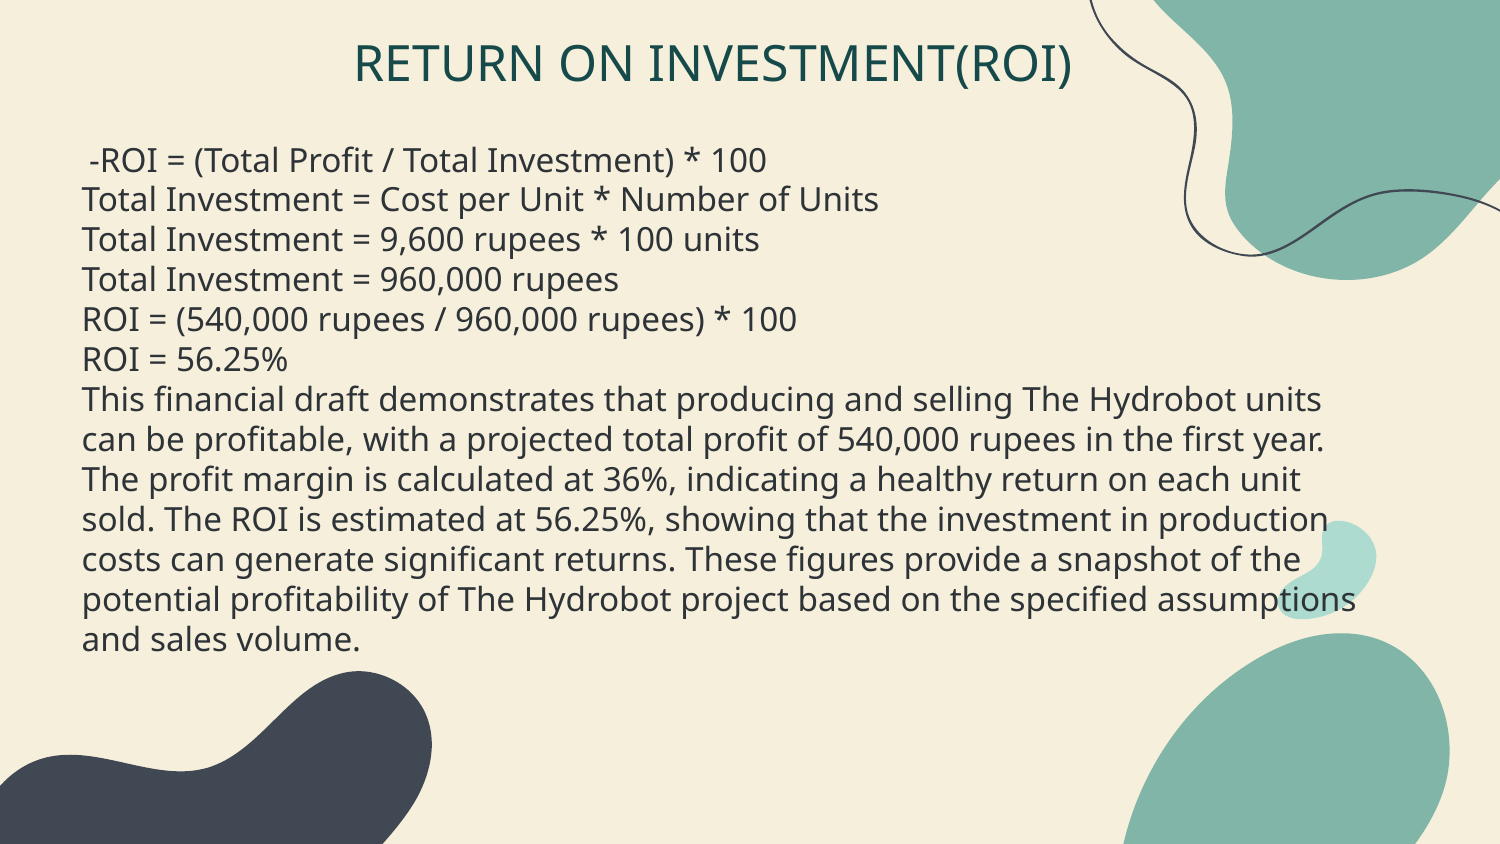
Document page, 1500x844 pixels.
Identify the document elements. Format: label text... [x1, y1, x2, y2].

text_box RETURN ON INVESTMENT(ROI) [310, 23, 1117, 99]
subtitle -ROI = (Total Profit / Total Investment) * 100 Total Investment = Cost per Unit * Number of Units Total Investment = 9,600 rupees * 100 units Total Investment = 960,000 rupees ROI = (540,000 rupees / 960,000 rupees) * 100 ROI = 56.25% This financial draft demonstrates that producing and selling The Hydrobot units can be profitable, with a projected total profit of 540,000 rupees in the first year. The profit margin is calculated at 36%, indicating a healthy return on each unit sold. The ROI is estimated at 56.25%, showing that the investment in production costs can generate significant returns. These figures provide a snapshot of the potential profitability of The Hydrobot project based on the specified assumptions and sales volume. [60, 138, 1367, 699]
